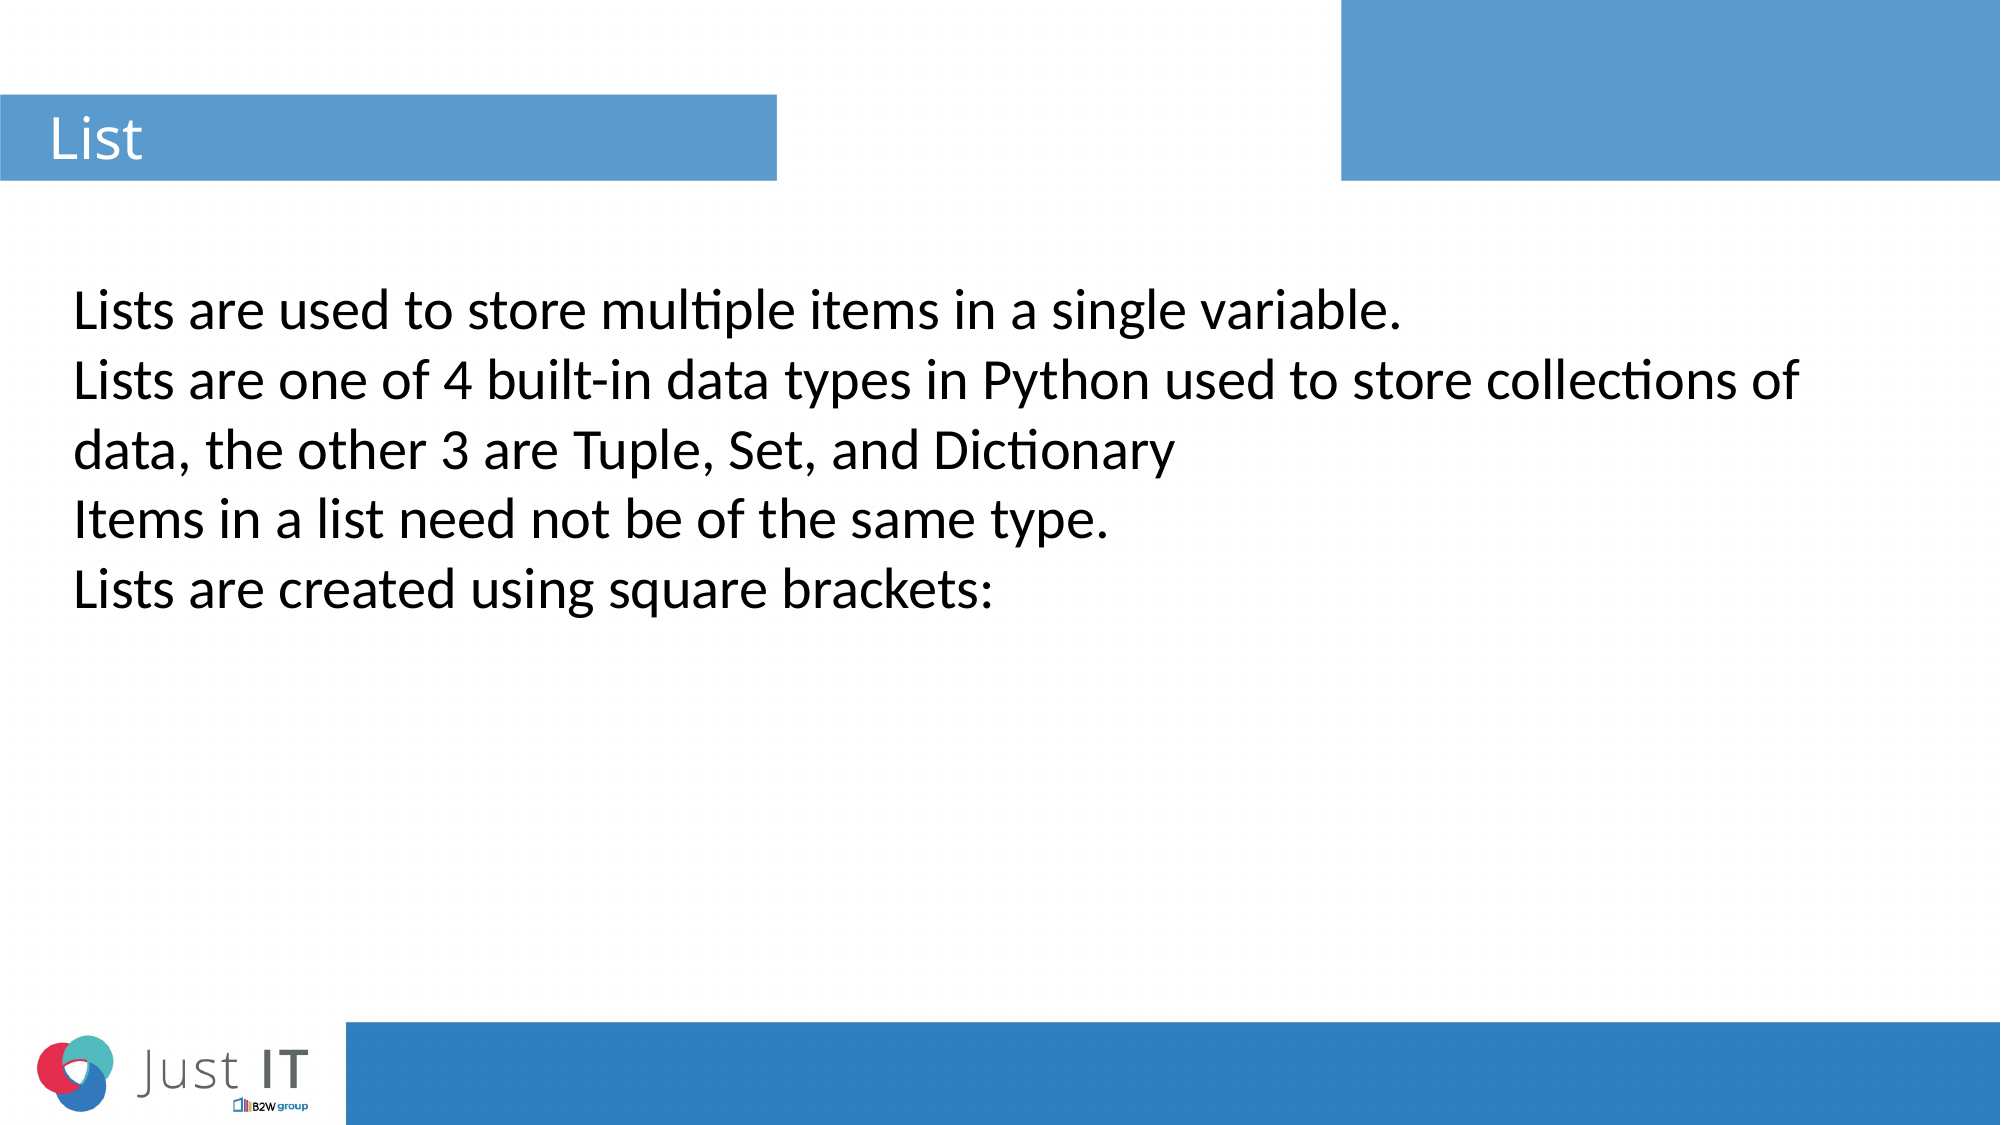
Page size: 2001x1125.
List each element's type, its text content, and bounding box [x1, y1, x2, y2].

picture [0, 0, 2000, 1125]
text_box Lists are used to store multiple items in a single variable. Lists are one of 4 built-in data types in Python used to store collections of data, the other 3 are Tuple, Set, and Dictionary Items in a list need not be of the same type. Lists are created using square brackets: [58, 263, 1852, 628]
title List [33, 55, 956, 227]
